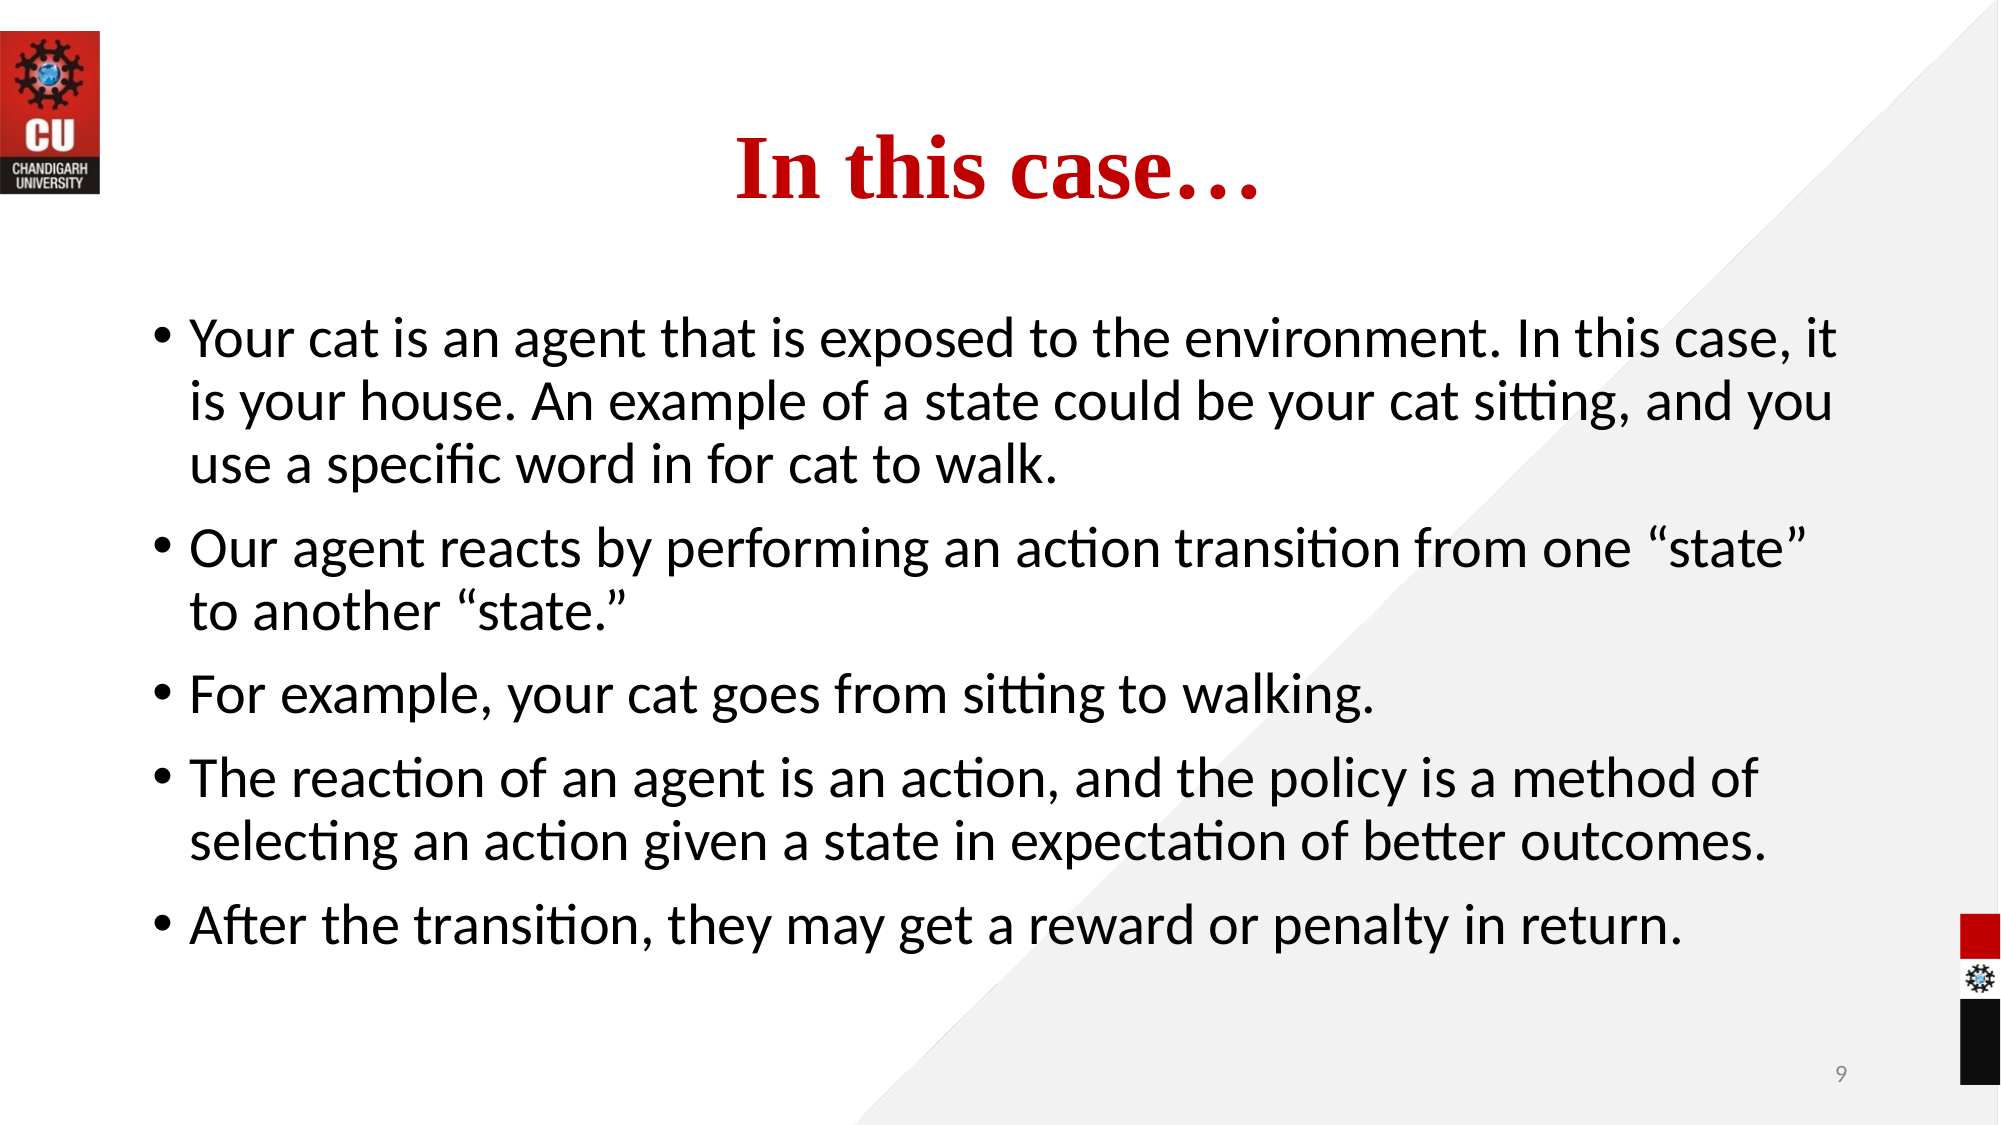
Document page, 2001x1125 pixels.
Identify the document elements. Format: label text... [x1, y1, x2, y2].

slide_number 9 [1412, 1042, 1863, 1103]
picture [0, 0, 2001, 1125]
list Your cat is an agent that is exposed to the environment. In this case, it is your house. An example of a state could be your cat sitting, and you use a specific word in for cat to walk. Our agent reacts by performing an action transition from one “state” to another “state.” For example, your cat goes from sitting to walking. The reaction of an agent is an action, and the policy is a method of selecting an action given a state in expectation of better outcomes. After the transition, they may get a reward or penalty in return. [137, 299, 1863, 1014]
title In this case… [137, 59, 1863, 278]
